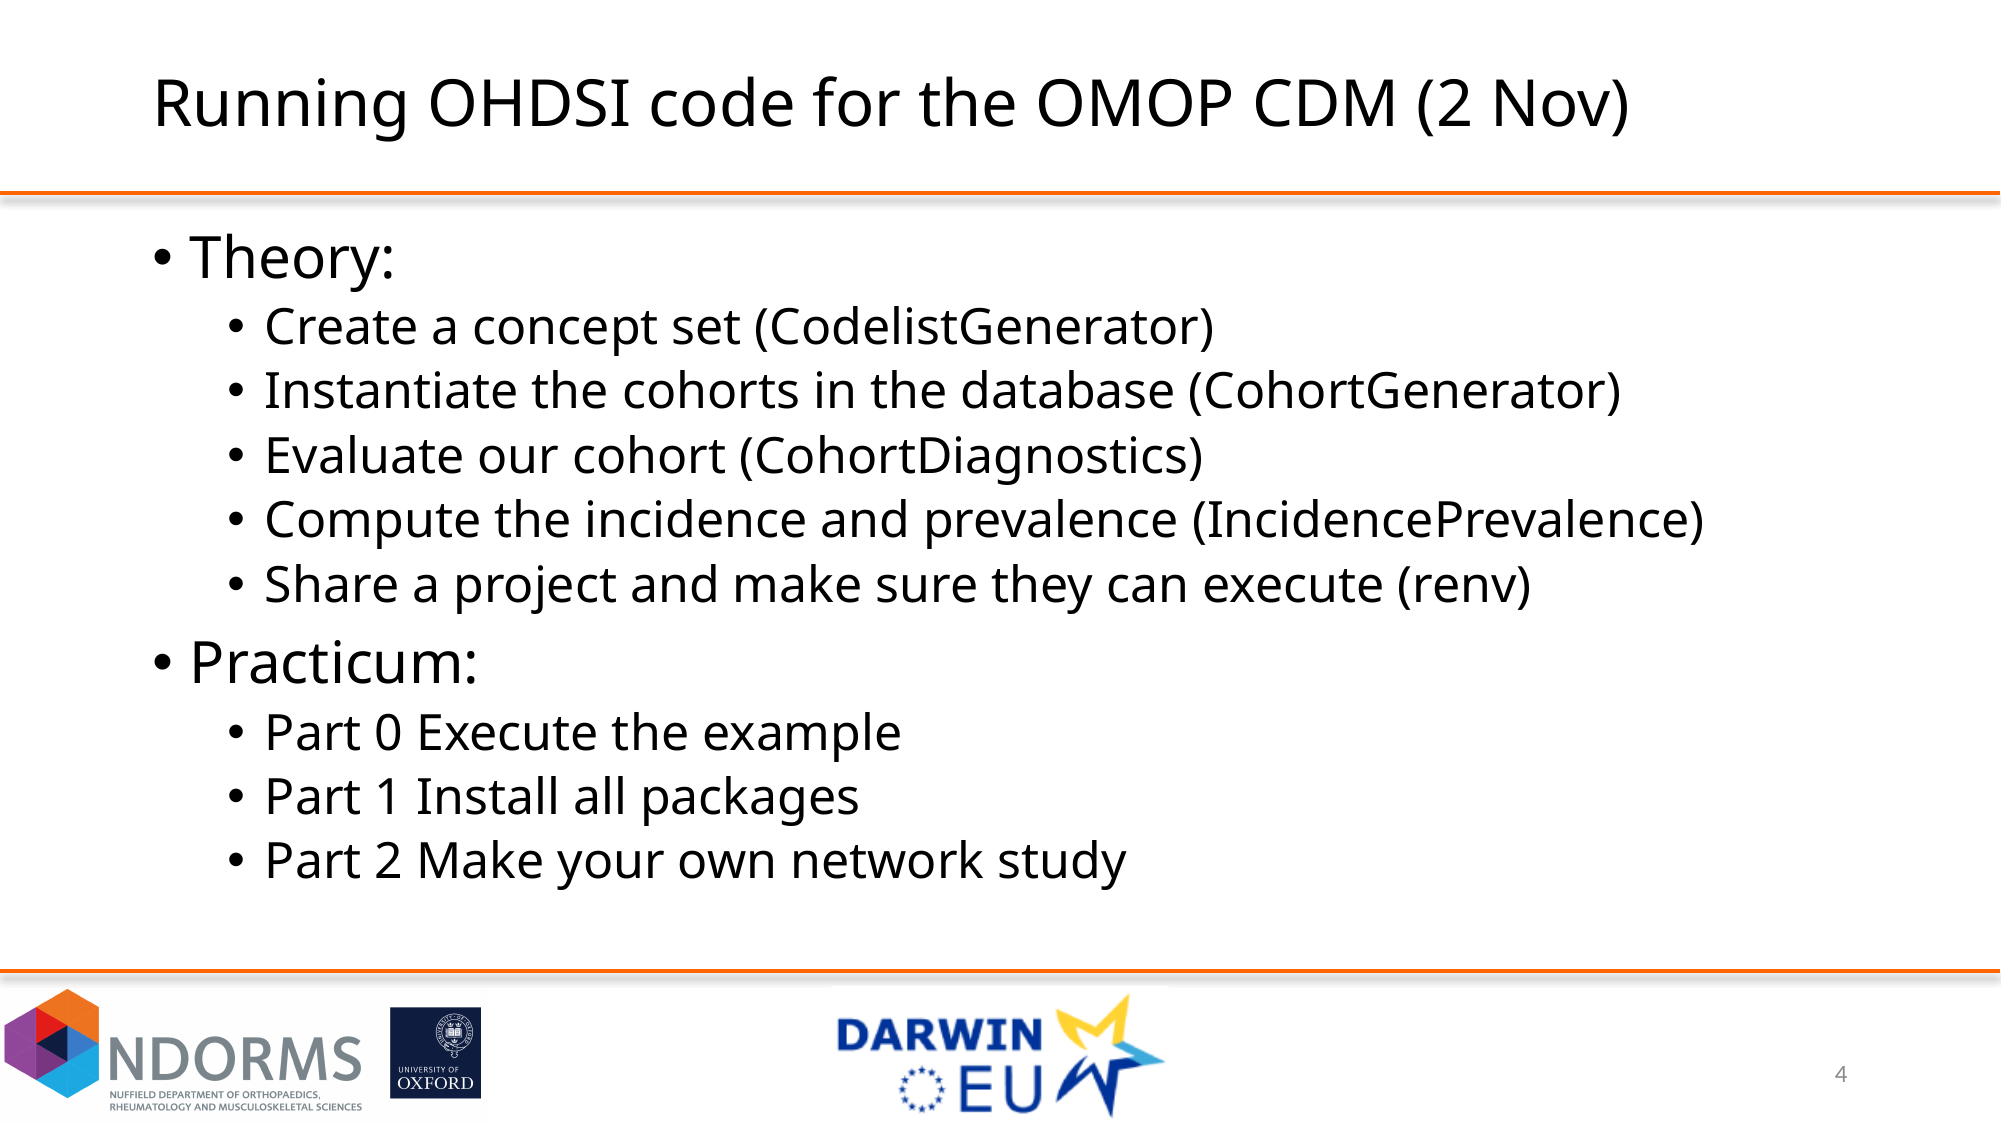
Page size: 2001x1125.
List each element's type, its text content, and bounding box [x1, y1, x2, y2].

slide_number 4 [1412, 1042, 1863, 1103]
title Running OHDSI code for the OMOP CDM (2 Nov) [137, 32, 1758, 179]
list Theory: Create a concept set (CodelistGenerator) Instantiate the cohorts in the database (CohortGenerator) Evaluate our cohort (CohortDiagnostics) Compute the incidence and prevalence (IncidencePrevalence) Share a project and make sure they can execute (renv) Practicum: Part 0 Execute the example Part 1 Install all packages Part 2 Make your own network study [137, 220, 1863, 955]
picture [0, 985, 489, 1124]
picture [831, 986, 1169, 1125]
